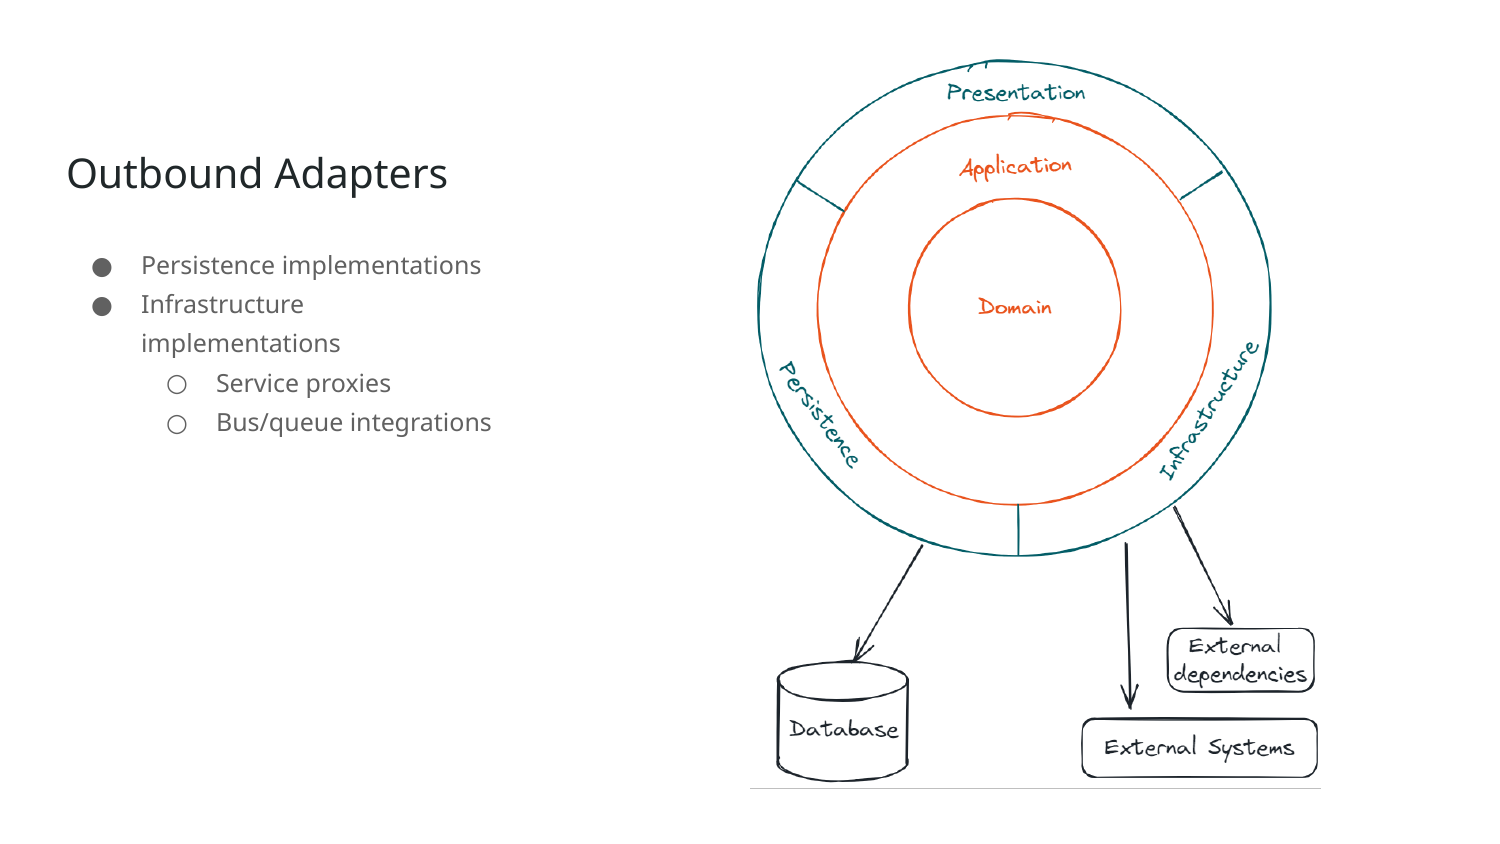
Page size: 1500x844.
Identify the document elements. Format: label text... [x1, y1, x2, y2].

title Outbound Adapters [51, 91, 512, 216]
picture [749, 24, 1321, 819]
list Persistence implementations Infrastructure implementations Service proxies Bus/queue integrations [51, 227, 512, 750]
